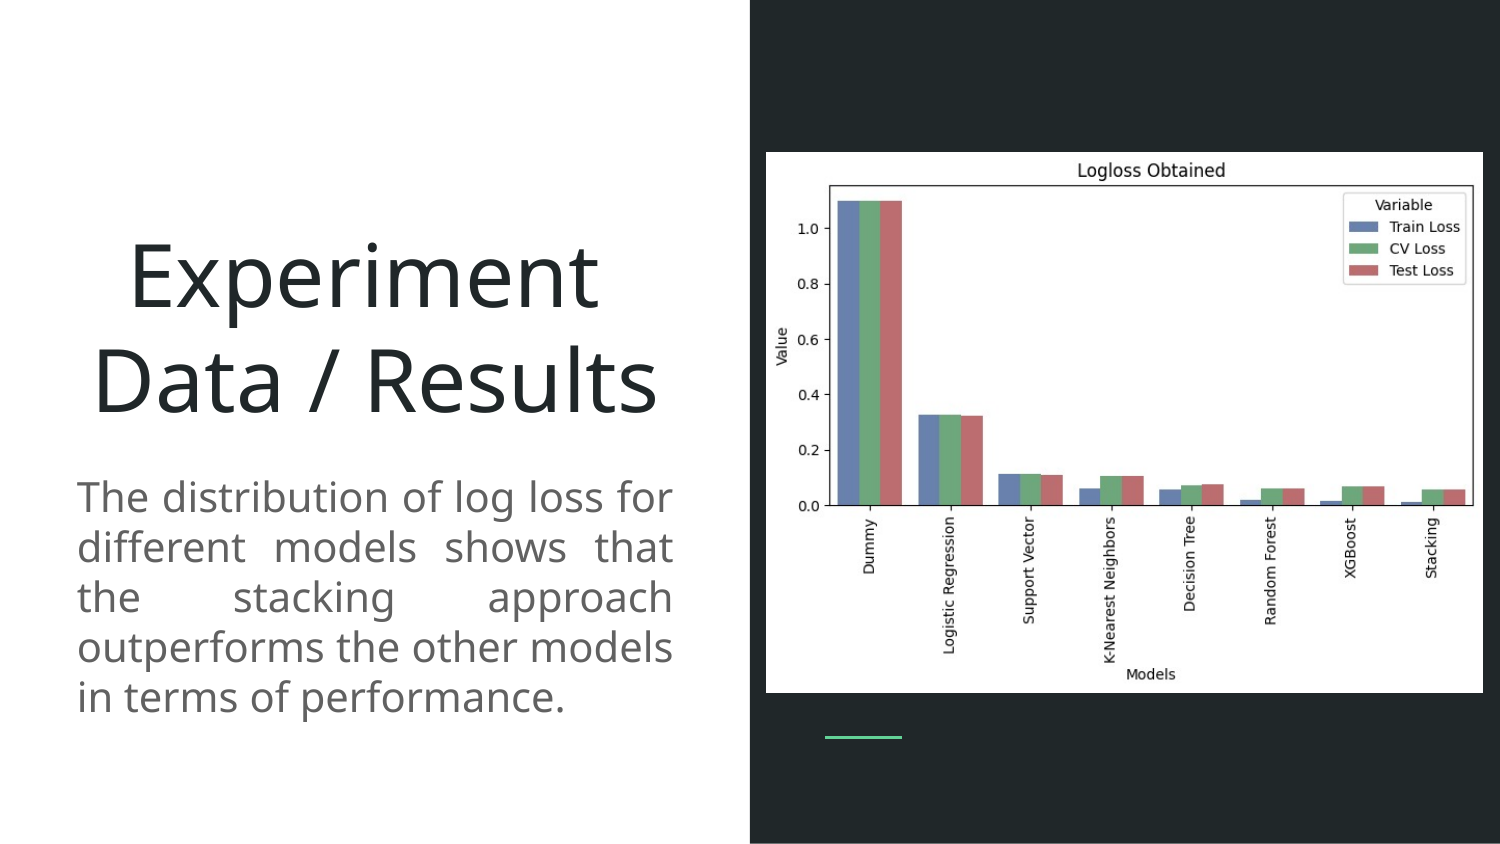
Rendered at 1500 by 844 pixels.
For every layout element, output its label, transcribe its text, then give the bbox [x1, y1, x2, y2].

subtitle The distribution of log loss for different models shows that the stacking approach outperforms the other models in terms of performance. [61, 455, 689, 751]
title Experiment Data / Results [43, 197, 708, 446]
picture [765, 152, 1483, 693]
